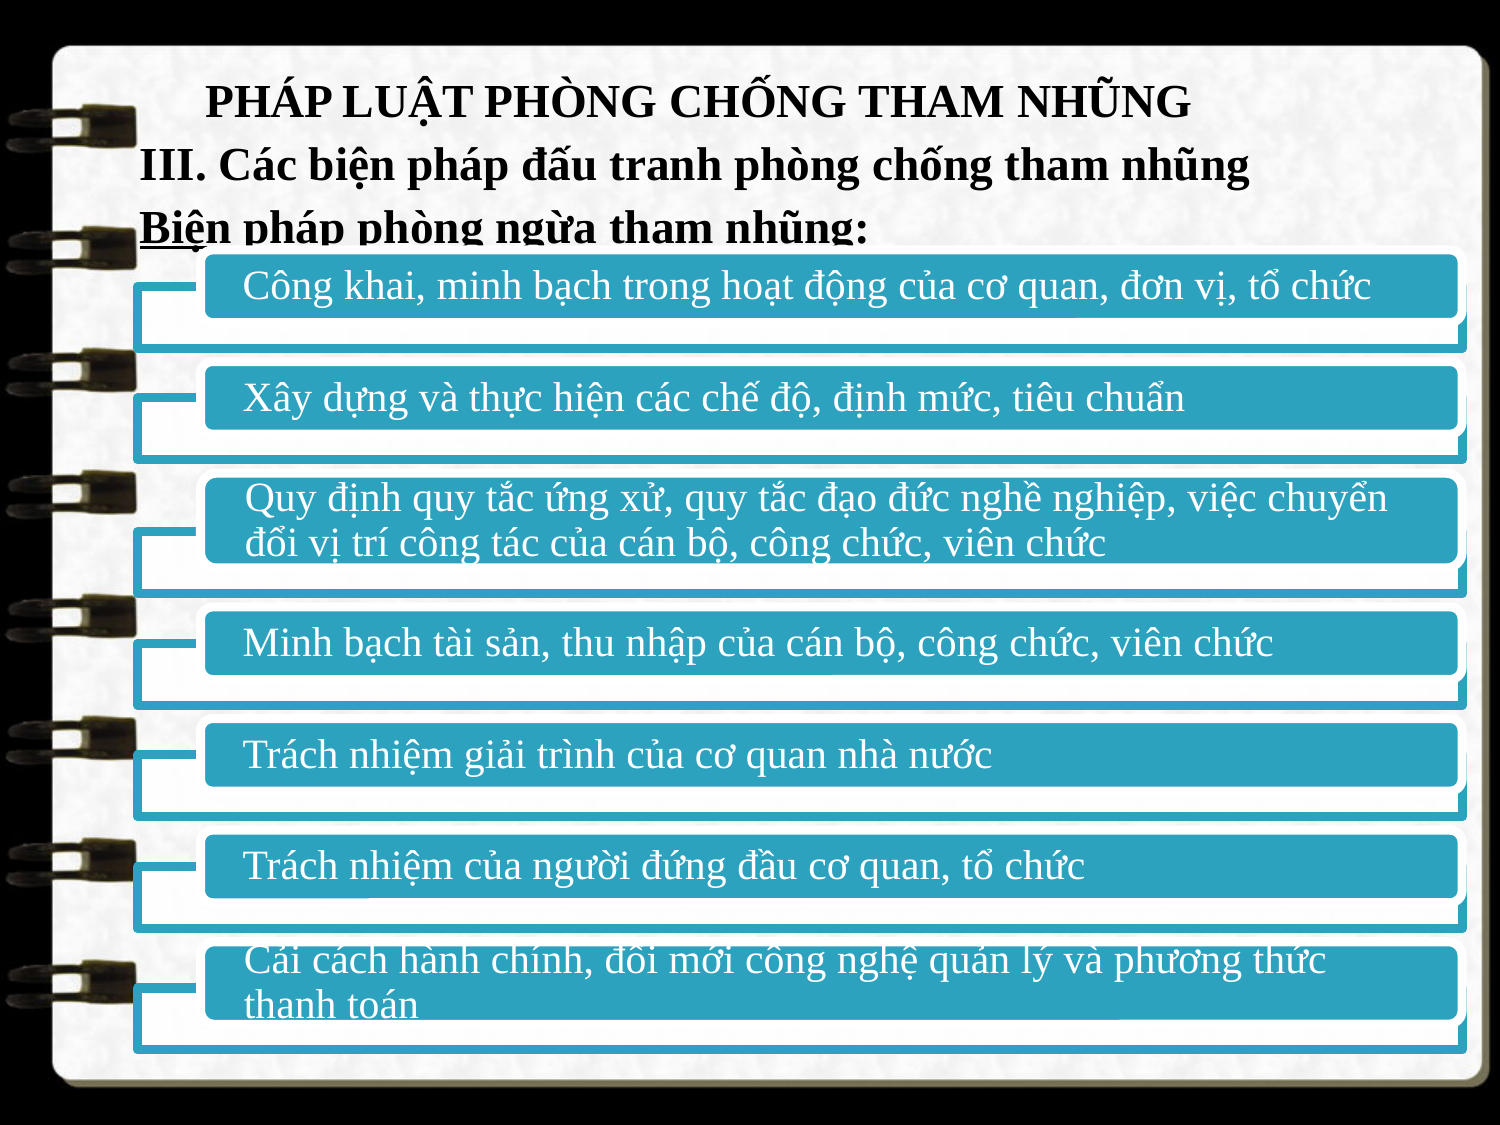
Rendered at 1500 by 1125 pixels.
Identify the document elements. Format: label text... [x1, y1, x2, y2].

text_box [137, 224, 1463, 1076]
picture [0, 0, 1500, 1125]
text_box PHÁP LUẬT PHÒNG CHỐNG THAM NHŨNG III. Các biện pháp đấu tranh phòng chống tham nhũng Biện pháp phòng ngừa tham nhũng: [124, 62, 1475, 263]
